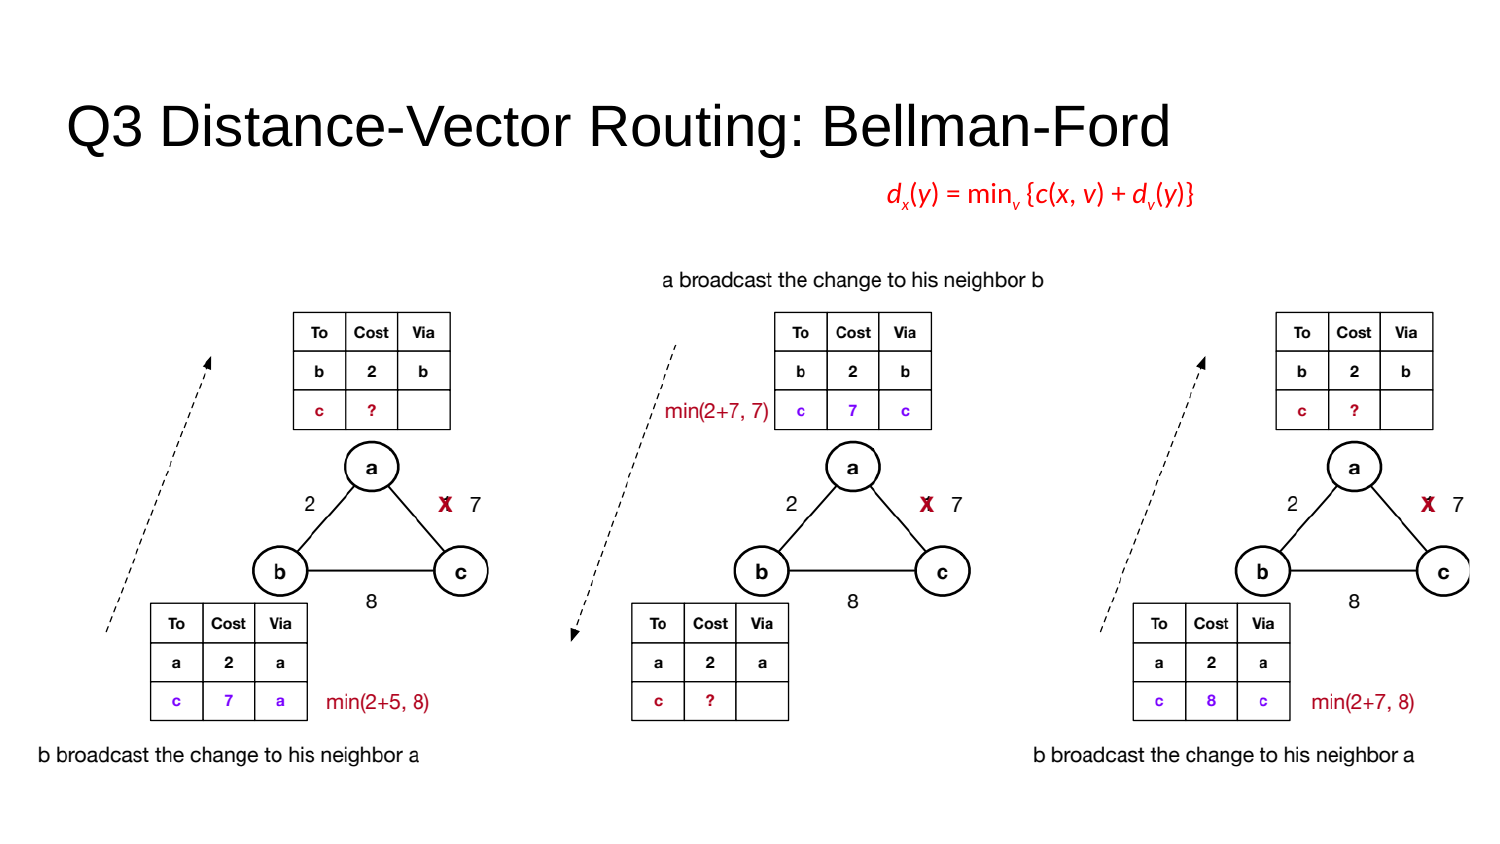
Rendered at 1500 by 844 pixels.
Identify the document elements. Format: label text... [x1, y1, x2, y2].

title Q3 Distance-Vector Routing: Bellman-Ford [51, 72, 1449, 167]
picture [30, 260, 1470, 771]
text_box dx(y) = minv {c(x, v) + dv(y)} [872, 166, 1500, 222]
